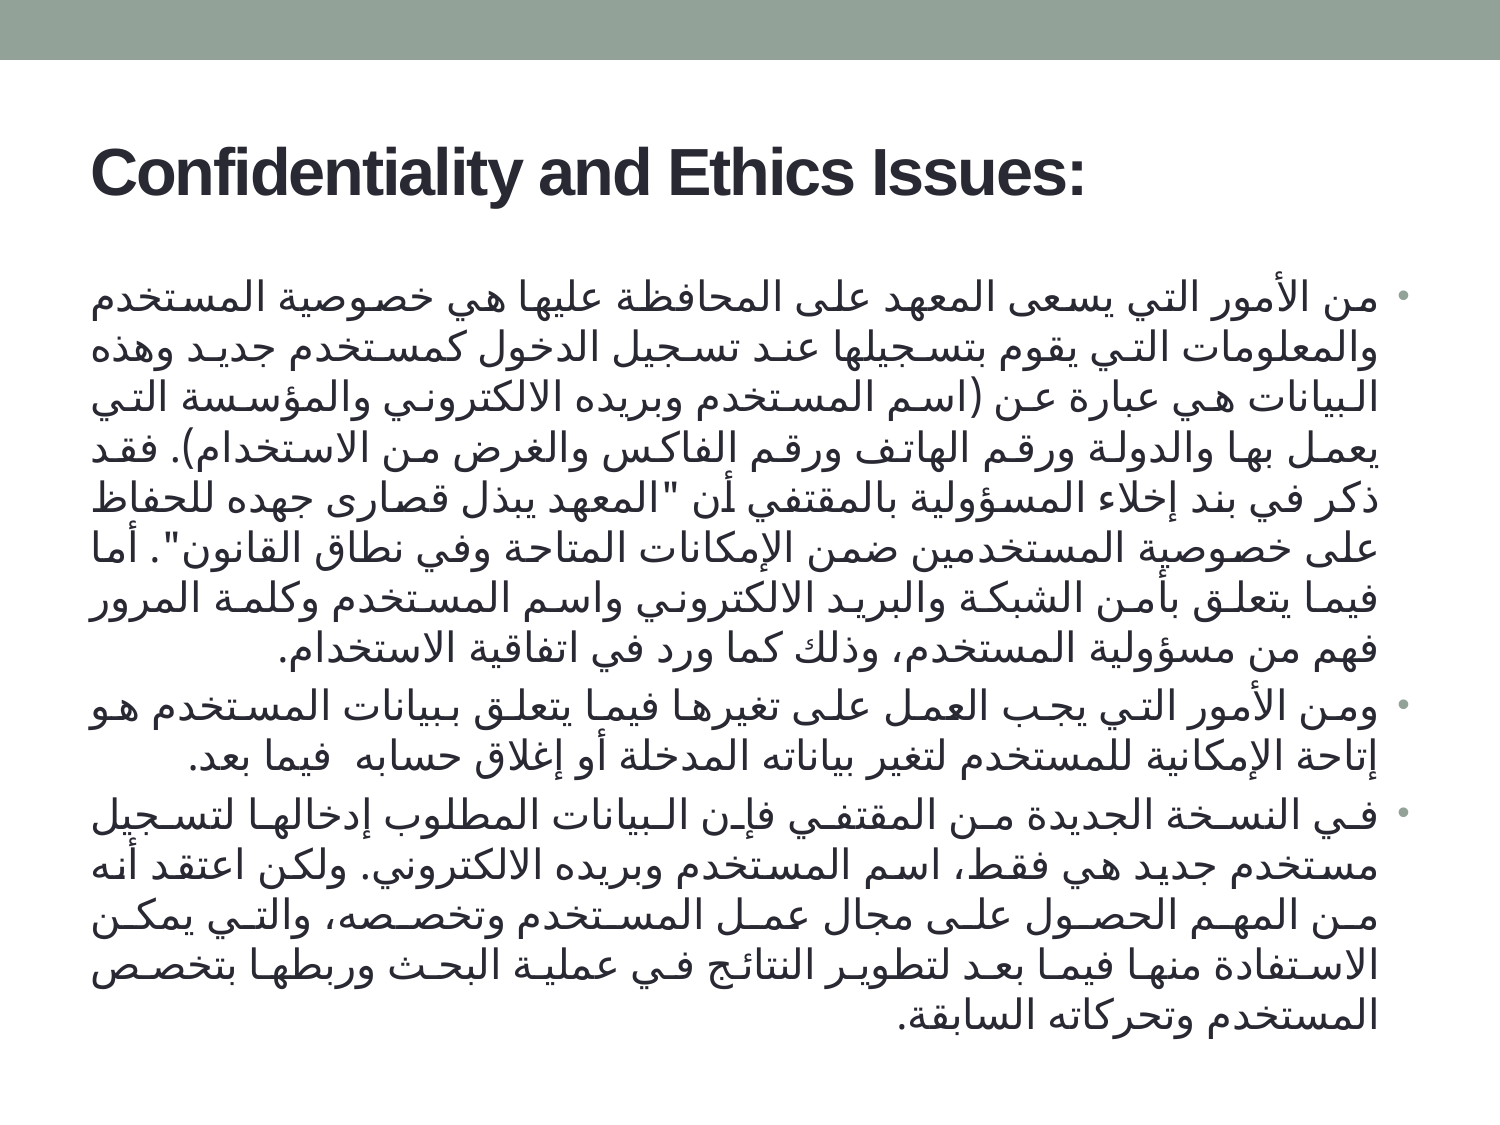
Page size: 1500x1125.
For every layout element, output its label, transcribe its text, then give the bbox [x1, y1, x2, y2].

title Confidentiality and Ethics Issues: [75, 87, 1425, 250]
list من الأمور التي يسعى المعهد على المحافظة عليها هي خصوصية المستخدم والمعلومات التي يقوم بتسجيلها عند تسجيل الدخول كمستخدم جديد وهذه البيانات هي عبارة عن (اسم المستخدم وبريده الالكتروني والمؤسسة التي يعمل بها والدولة ورقم الهاتف ورقم الفاكس والغرض من الاستخدام). فقد ذكر في بند إخلاء المسؤولية بالمقتفي أن "المعهد يبذل قصارى جهده للحفاظ على خصوصية المستخدمين ضمن الإمكانات المتاحة وفي نطاق القانون". أما فيما يتعلق بأمن الشبكة والبريد الالكتروني واسم المستخدم وكلمة المرور فهم من مسؤولية المستخدم، وذلك كما ورد في اتفاقية الاستخدام. ومن الأمور التي يجب العمل على تغيرها فيما يتعلق ببيانات المستخدم هو إتاحة الإمكانية للمستخدم لتغير بياناته المدخلة أو إغلاق حسابه فيما بعد. في النسخة الجديدة من المقتفي فإن البيانات المطلوب إدخالها لتسجيل مستخدم جديد هي فقط، اسم المستخدم وبريده الالكتروني. ولكن اعتقد أنه من المهم الحصول على مجال عمل المستخدم وتخصصه، والتي يمكن الاستفادة منها فيما بعد لتطوير النتائج في عملية البحث وربطها بتخصص المستخدم وتحركاته السابقة. [75, 262, 1425, 1063]
